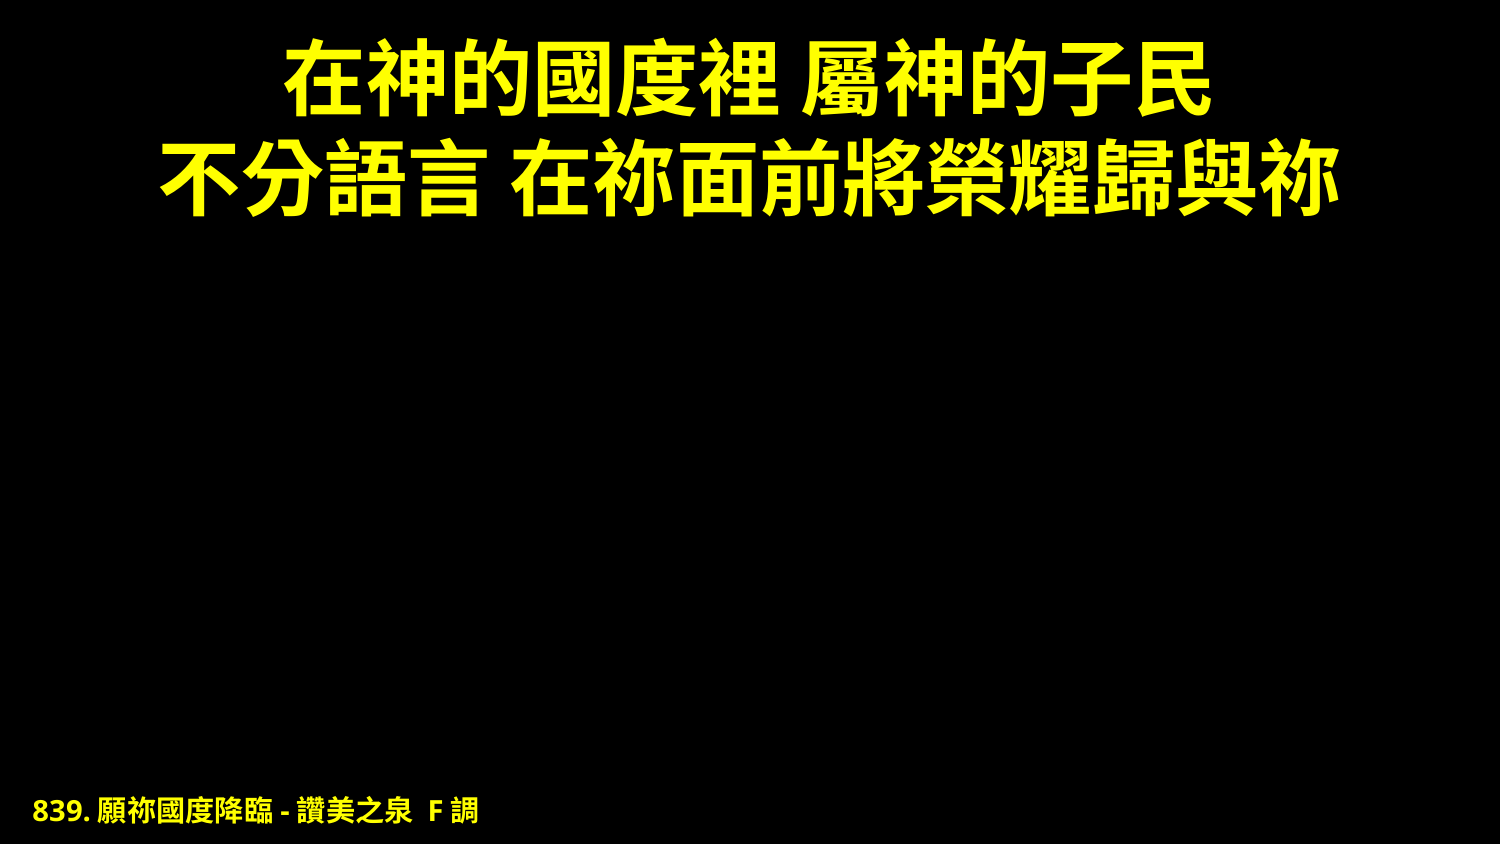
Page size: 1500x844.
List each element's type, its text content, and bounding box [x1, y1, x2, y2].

title 在神的國度裡 屬神的子民 不分語言 在祢面前將榮耀歸與祢 [0, 55, 1500, 197]
text_box 839.願祢國度降臨-讚美之泉 F調 [17, 784, 656, 835]
